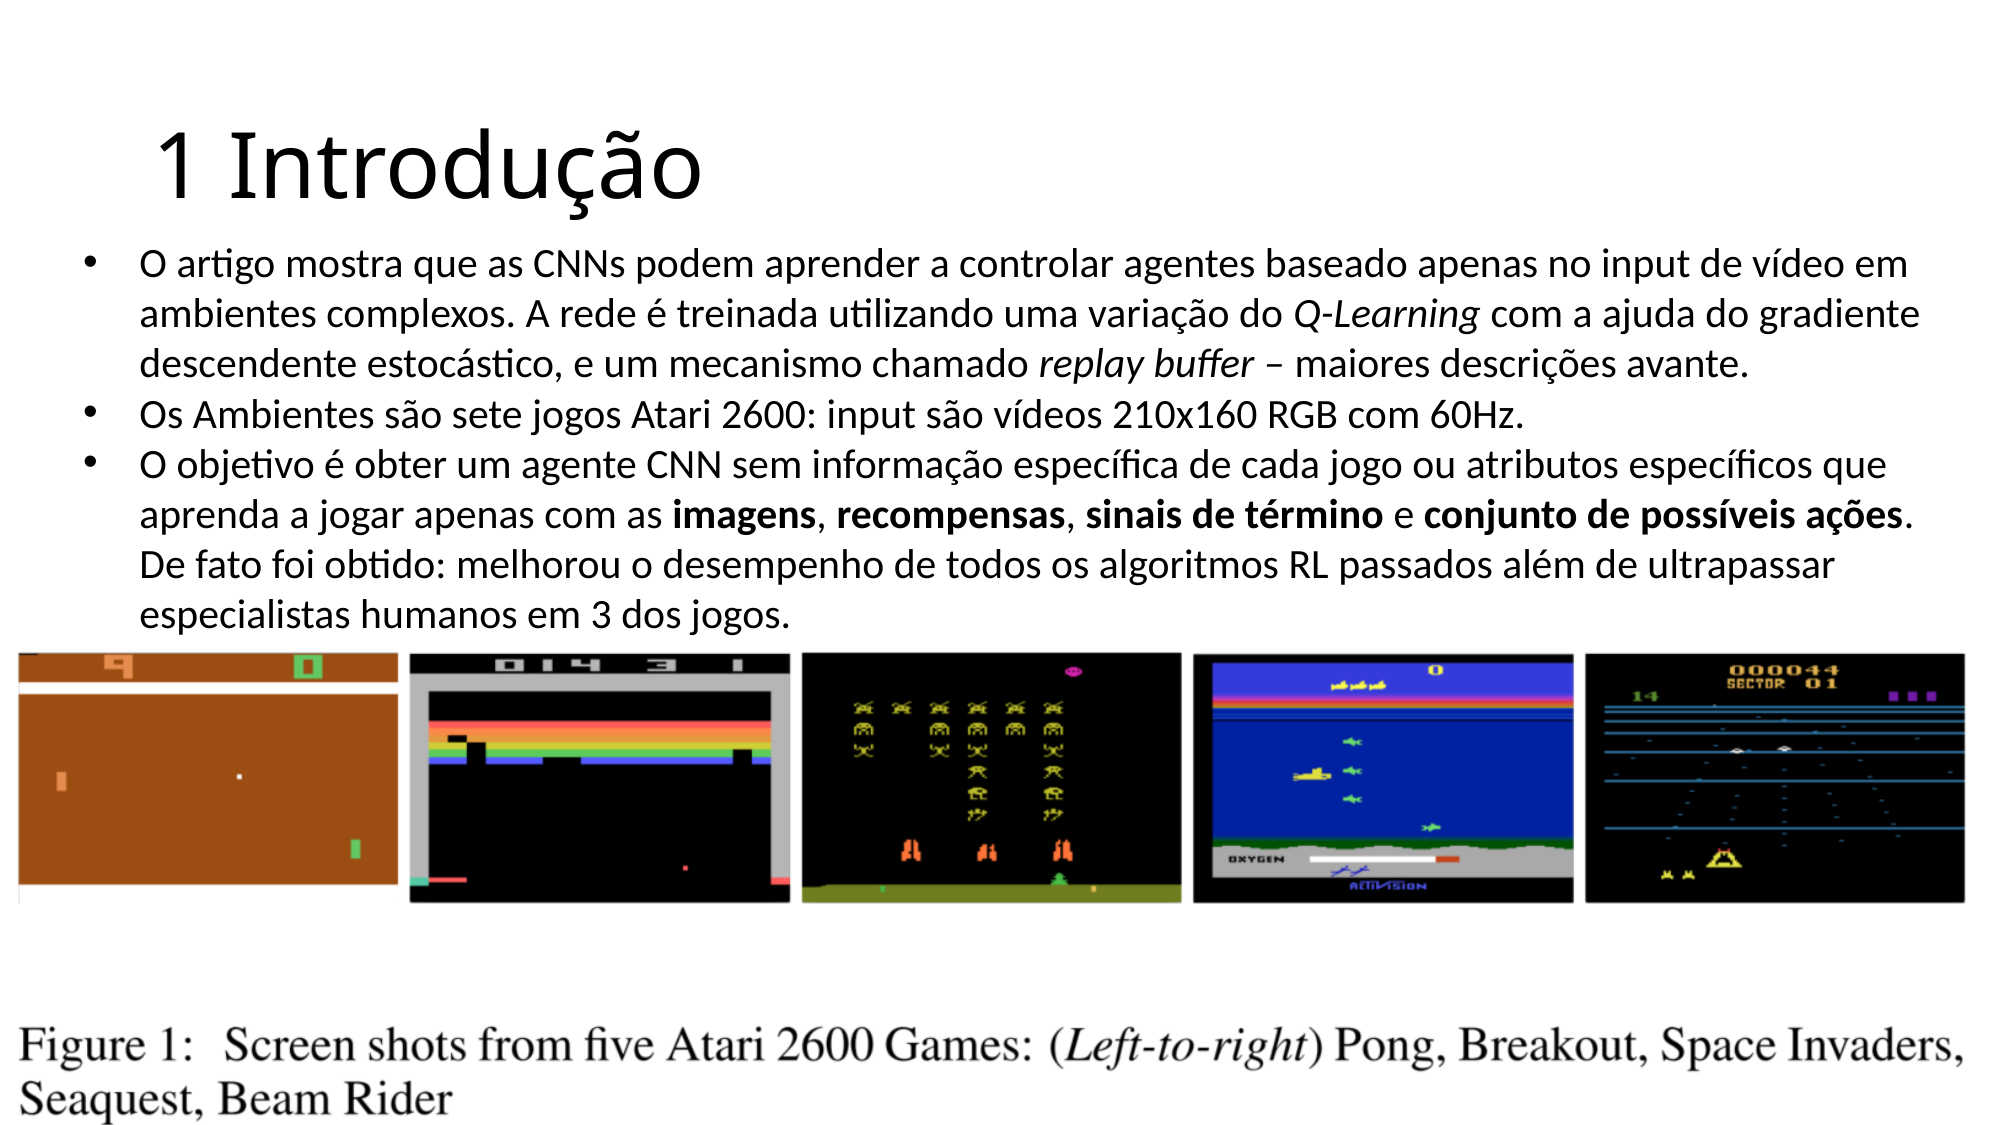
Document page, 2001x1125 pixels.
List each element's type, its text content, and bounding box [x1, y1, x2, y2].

picture [0, 646, 1982, 1125]
title 1 Introdução [137, 59, 1932, 228]
text_box O artigo mostra que as CNNs podem aprender a controlar agentes baseado apenas no input de vídeo em ambientes complexos. A rede é treinada utilizando uma variação do Q-Learning com a ajuda do gradiente descendente estocástico, e um mecanismo chamado replay buffer – maiores descrições avante. Os Ambientes são sete jogos Atari 2600: input são vídeos 210x160 RGB com 60Hz. O objetivo é obter um agente CNN sem informação específica de cada jogo ou atributos específicos que aprenda a jogar apenas com as imagens, recompensas, sinais de término e conjunto de possíveis ações. De fato foi obtido: melhorou o desempenho de todos os algoritmos RL passados além de ultrapassar especialistas humanos em 3 dos jogos. [68, 228, 1942, 644]
